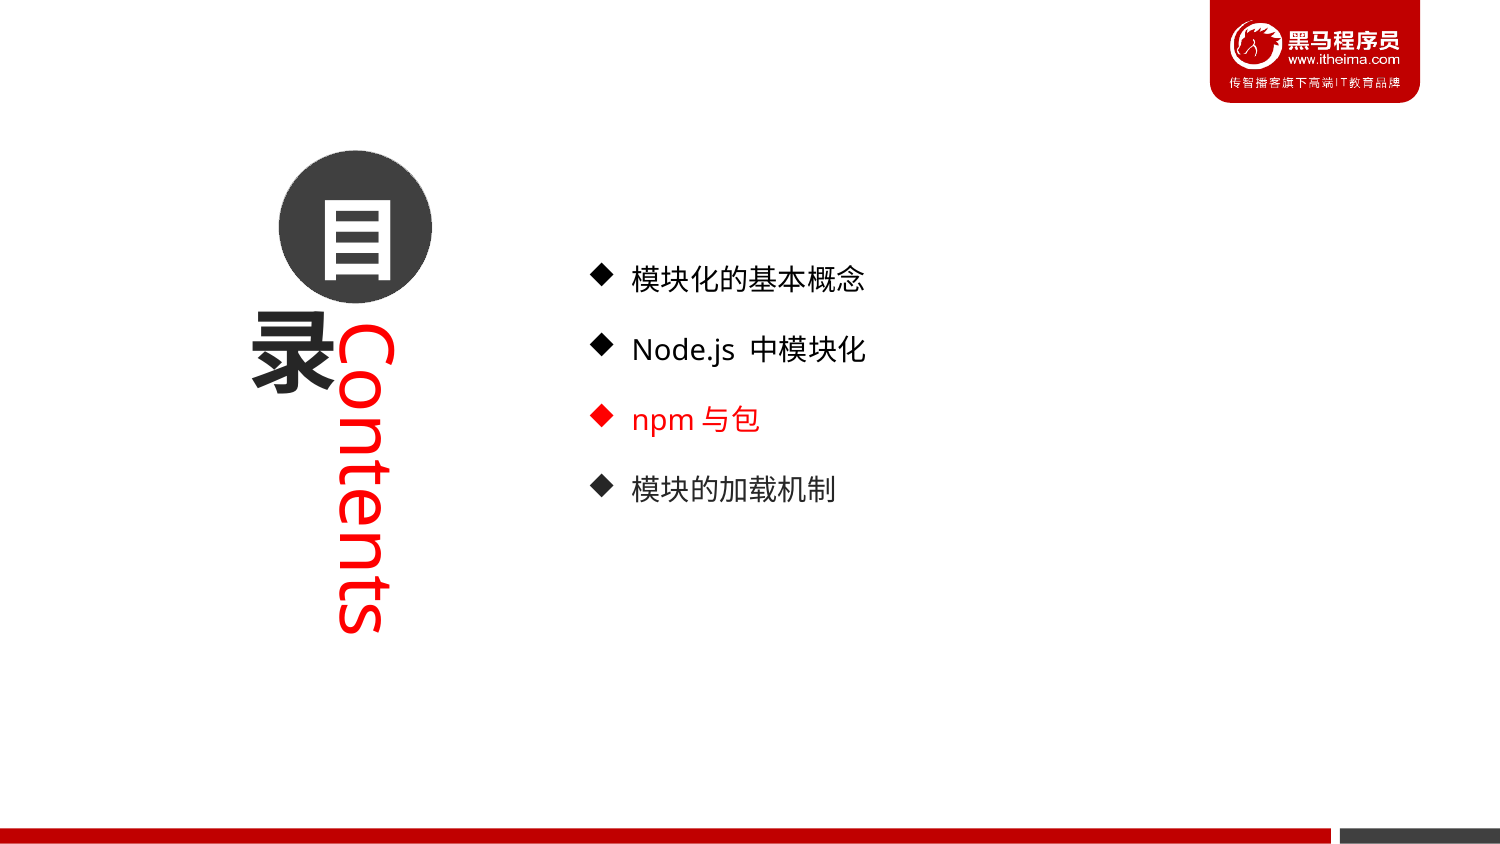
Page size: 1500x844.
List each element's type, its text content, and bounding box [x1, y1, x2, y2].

list 模块化的基本概念 Node.js 中模块化 npm与包 模块的加载机制 [572, 218, 1392, 660]
picture [1211, 11, 1419, 97]
